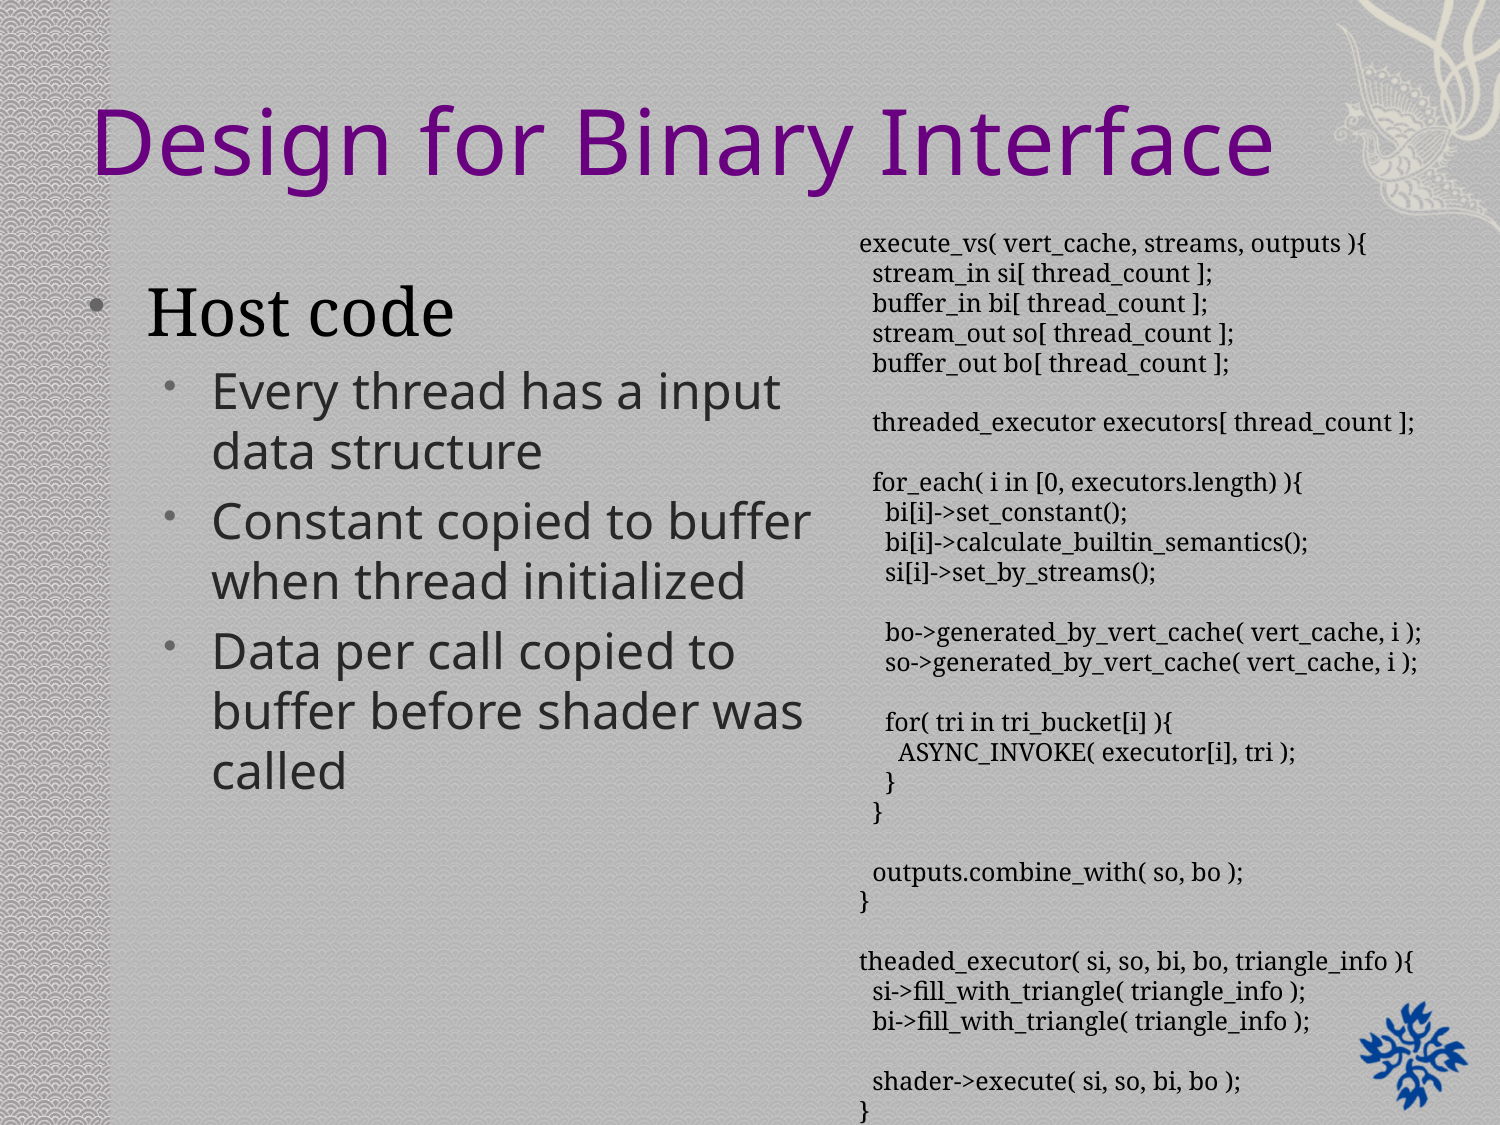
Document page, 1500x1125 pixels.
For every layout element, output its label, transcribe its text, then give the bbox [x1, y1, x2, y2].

text_box execute_vs( vert_cache, streams, outputs ){ stream_in si[ thread_count ]; buffer_in bi[ thread_count ]; stream_out so[ thread_count ]; buffer_out bo[ thread_count ]; threaded_executor executors[ thread_count ]; for_each( i in [0, executors.length) ){ bi[i]->set_constant(); bi[i]->calculate_builtin_semantics(); si[i]->set_by_streams(); bo->generated_by_vert_cache( vert_cache, i ); so->generated_by_vert_cache( vert_cache, i ); for( tri in tri_bucket[i] ){ ASYNC_INVOKE( executor[i], tri ); } } outputs.combine_with( so, bo ); } theaded_executor( si, so, bi, bo, triangle_info ){ si->fill_with_triangle( triangle_info ); bi->fill_with_triangle( triangle_info ); shader->execute( si, so, bi, bo ); } [844, 219, 1497, 1125]
list Host code Every thread has a input data structure Constant copied to buffer when thread initialized Data per call copied to buffer before shader was called [75, 262, 844, 1005]
title Design for Binary Interface [75, 45, 1351, 233]
